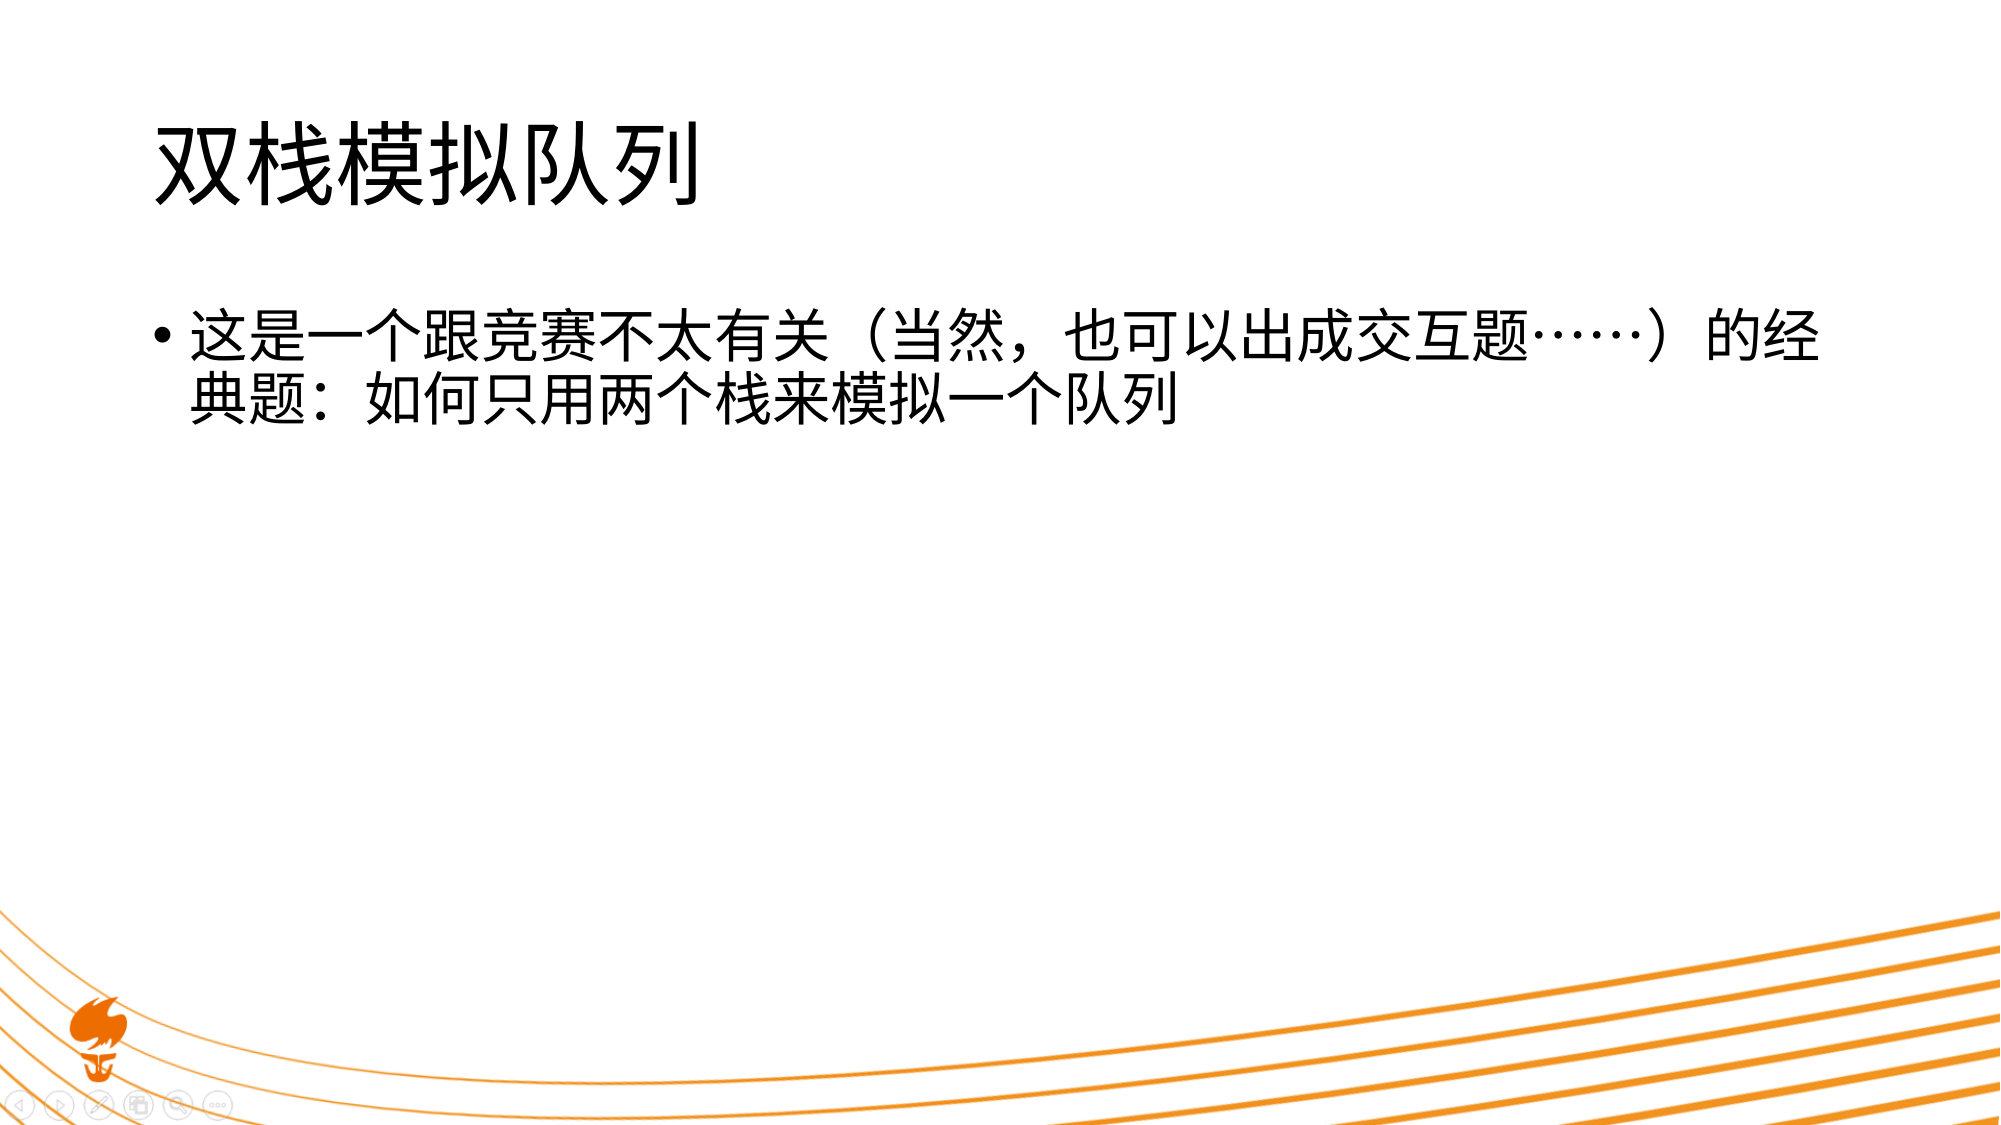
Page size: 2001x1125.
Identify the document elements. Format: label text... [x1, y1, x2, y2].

title 双栈模拟队列 [137, 59, 1863, 278]
picture [0, 0, 2000, 1125]
list 这是一个跟竞赛不太有关（当然，也可以出成交互题……）的经典题：如何只用两个栈来模拟一个队列 [137, 299, 1863, 1014]
